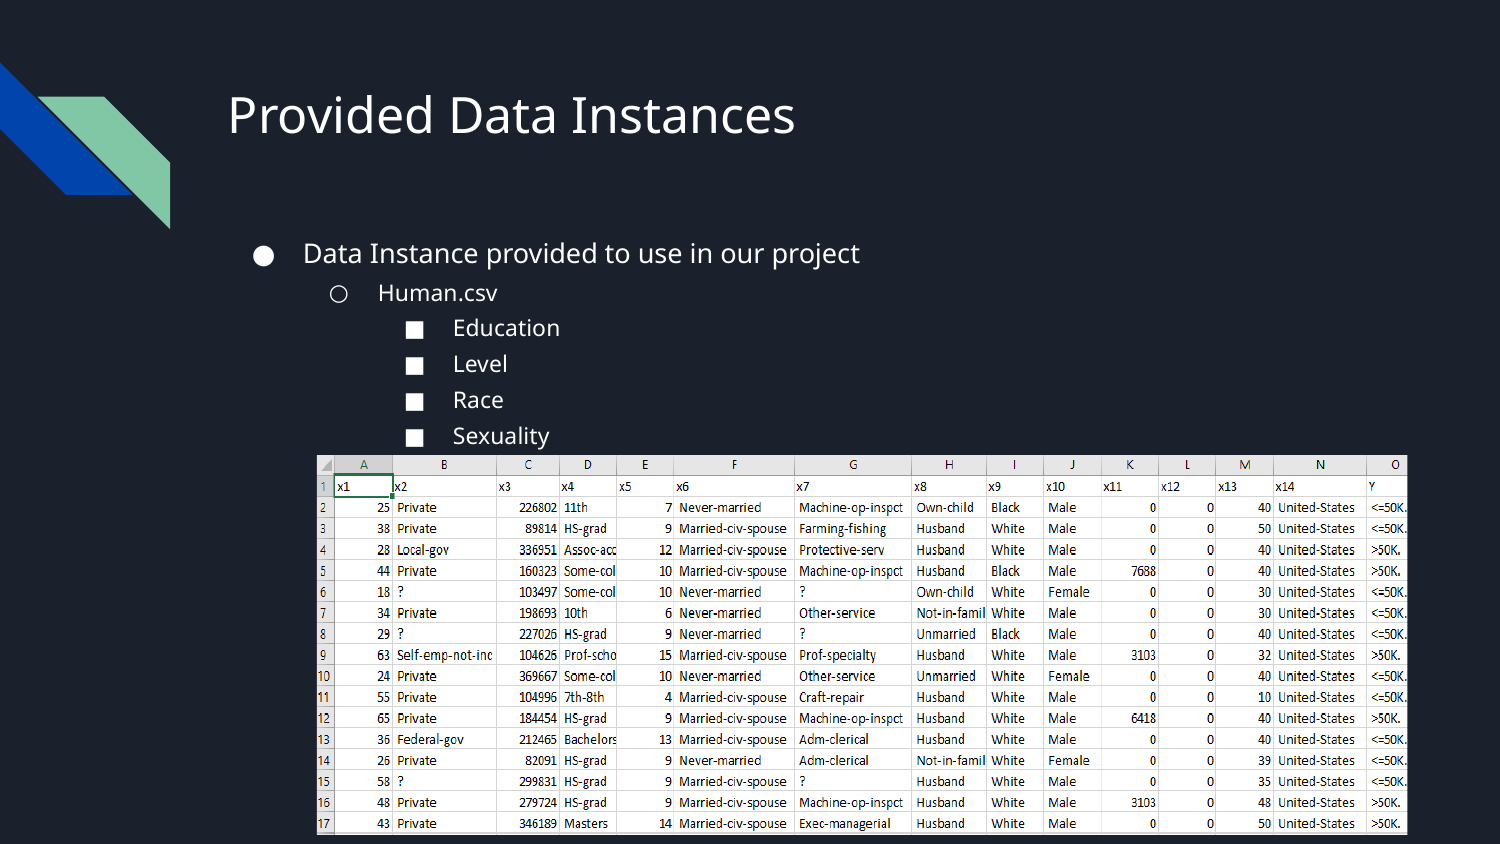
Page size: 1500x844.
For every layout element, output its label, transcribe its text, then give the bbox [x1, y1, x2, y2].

list Data Instance provided to use in our project Human.csv Education Level Race Sexuality Gender [212, 214, 1368, 693]
title Provided Data Instances [212, 64, 1368, 214]
picture [316, 455, 1408, 836]
